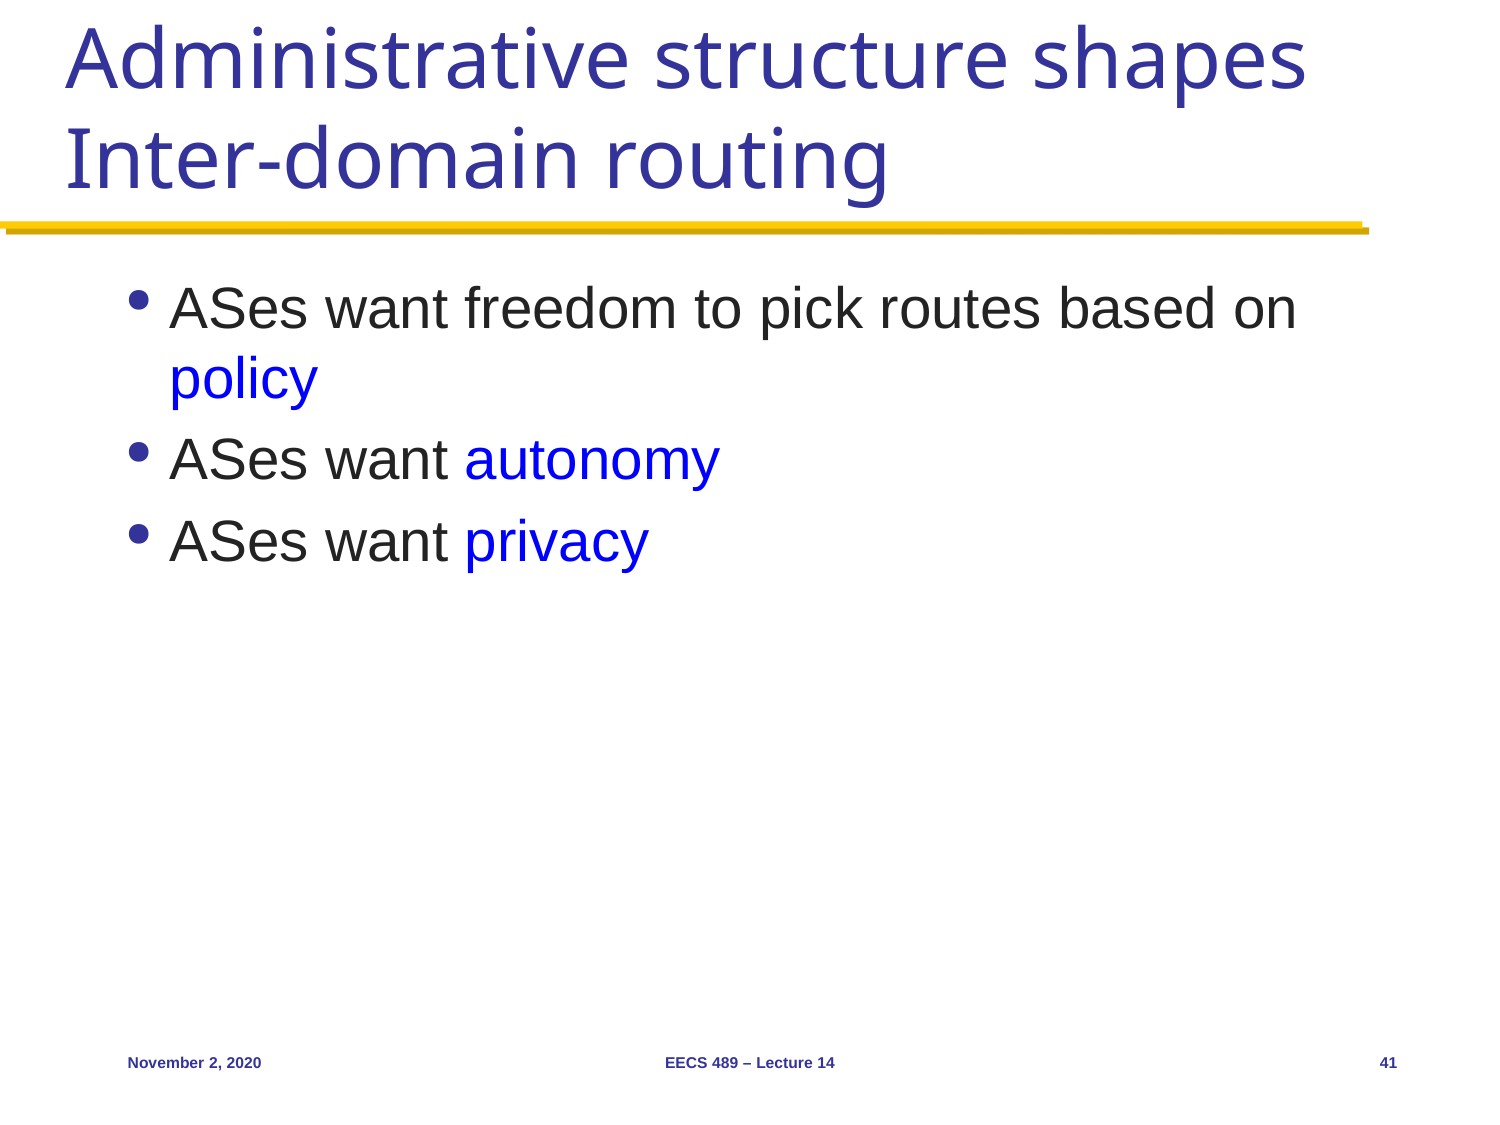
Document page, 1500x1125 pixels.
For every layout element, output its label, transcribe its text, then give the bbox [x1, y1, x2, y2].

title Administrative structure shapes Inter-domain routing [49, 24, 1451, 213]
slide_number 41 [1312, 1024, 1413, 1101]
footer EECS 489 – Lecture 14 [512, 1024, 988, 1101]
list ASes want freedom to pick routes based on policy ASes want autonomy ASes want privacy [112, 262, 1413, 988]
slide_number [112, 1024, 426, 1101]
